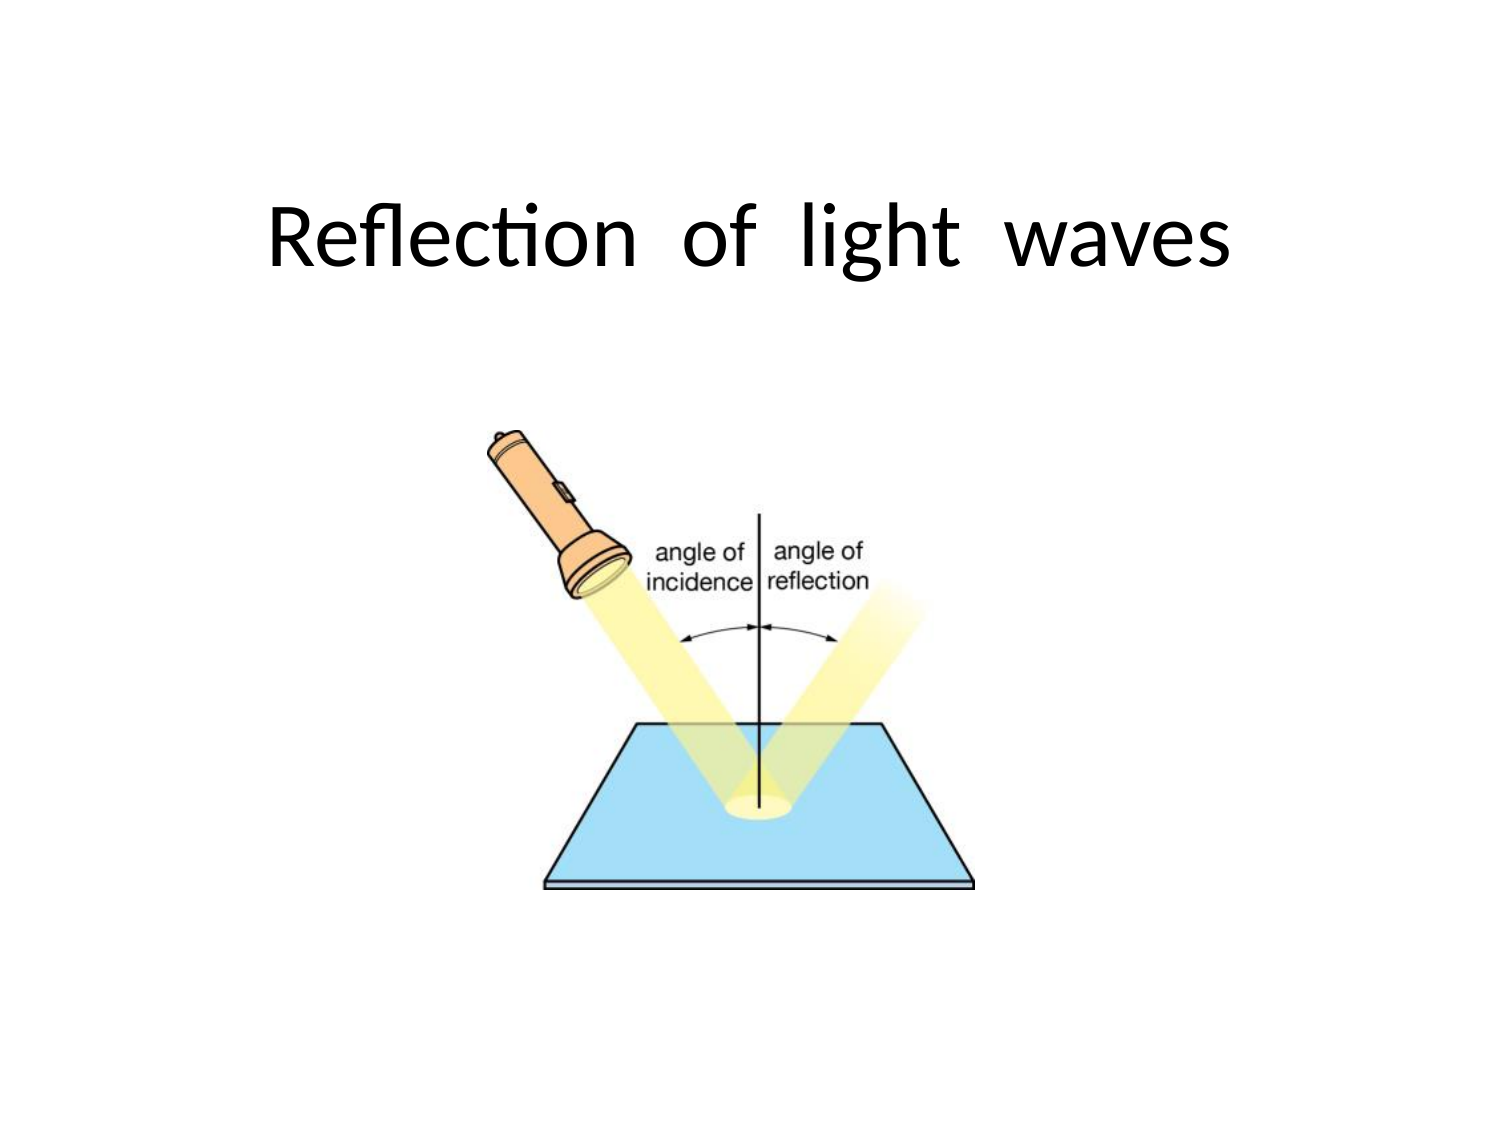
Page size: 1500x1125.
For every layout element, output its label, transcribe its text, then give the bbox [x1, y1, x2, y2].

title Reflection of light waves [75, 149, 1425, 338]
picture [486, 430, 976, 891]
